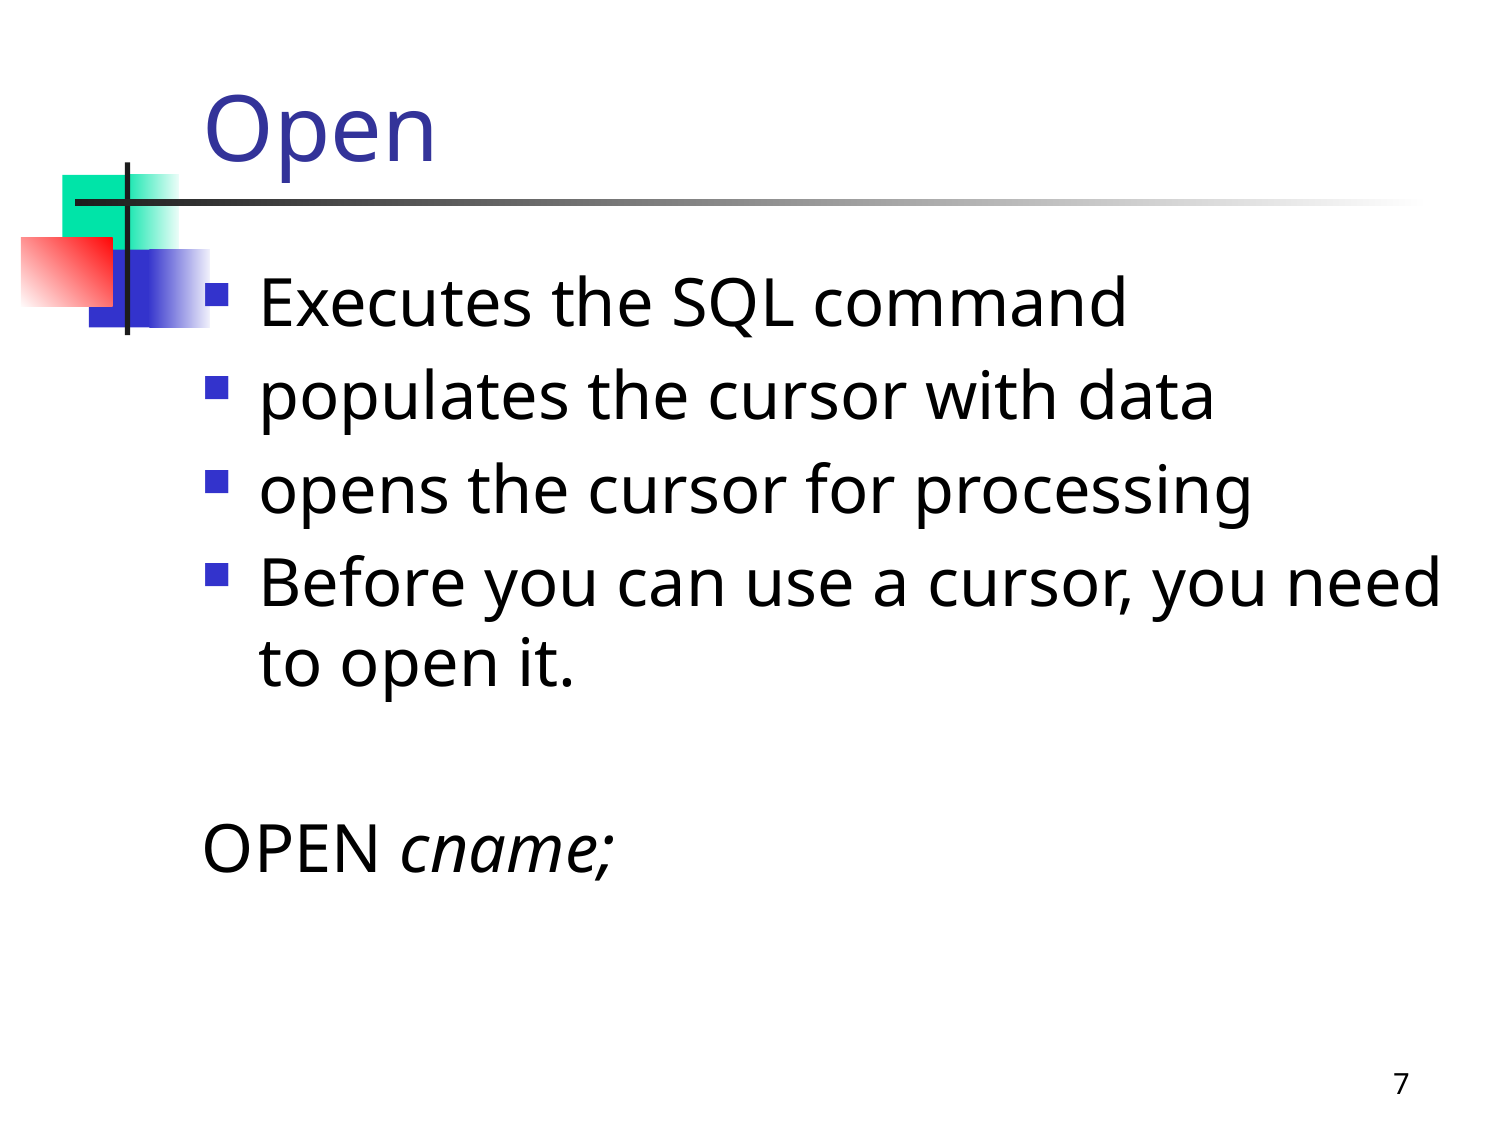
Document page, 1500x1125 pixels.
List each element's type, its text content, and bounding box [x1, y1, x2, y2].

slide_number 7 [1112, 1037, 1426, 1113]
list Executes the SQL command populates the cursor with data opens the cursor for processing Before you can use a cursor, you need to open it. OPEN cname; [186, 252, 1462, 1009]
title Open [187, 0, 1466, 188]
